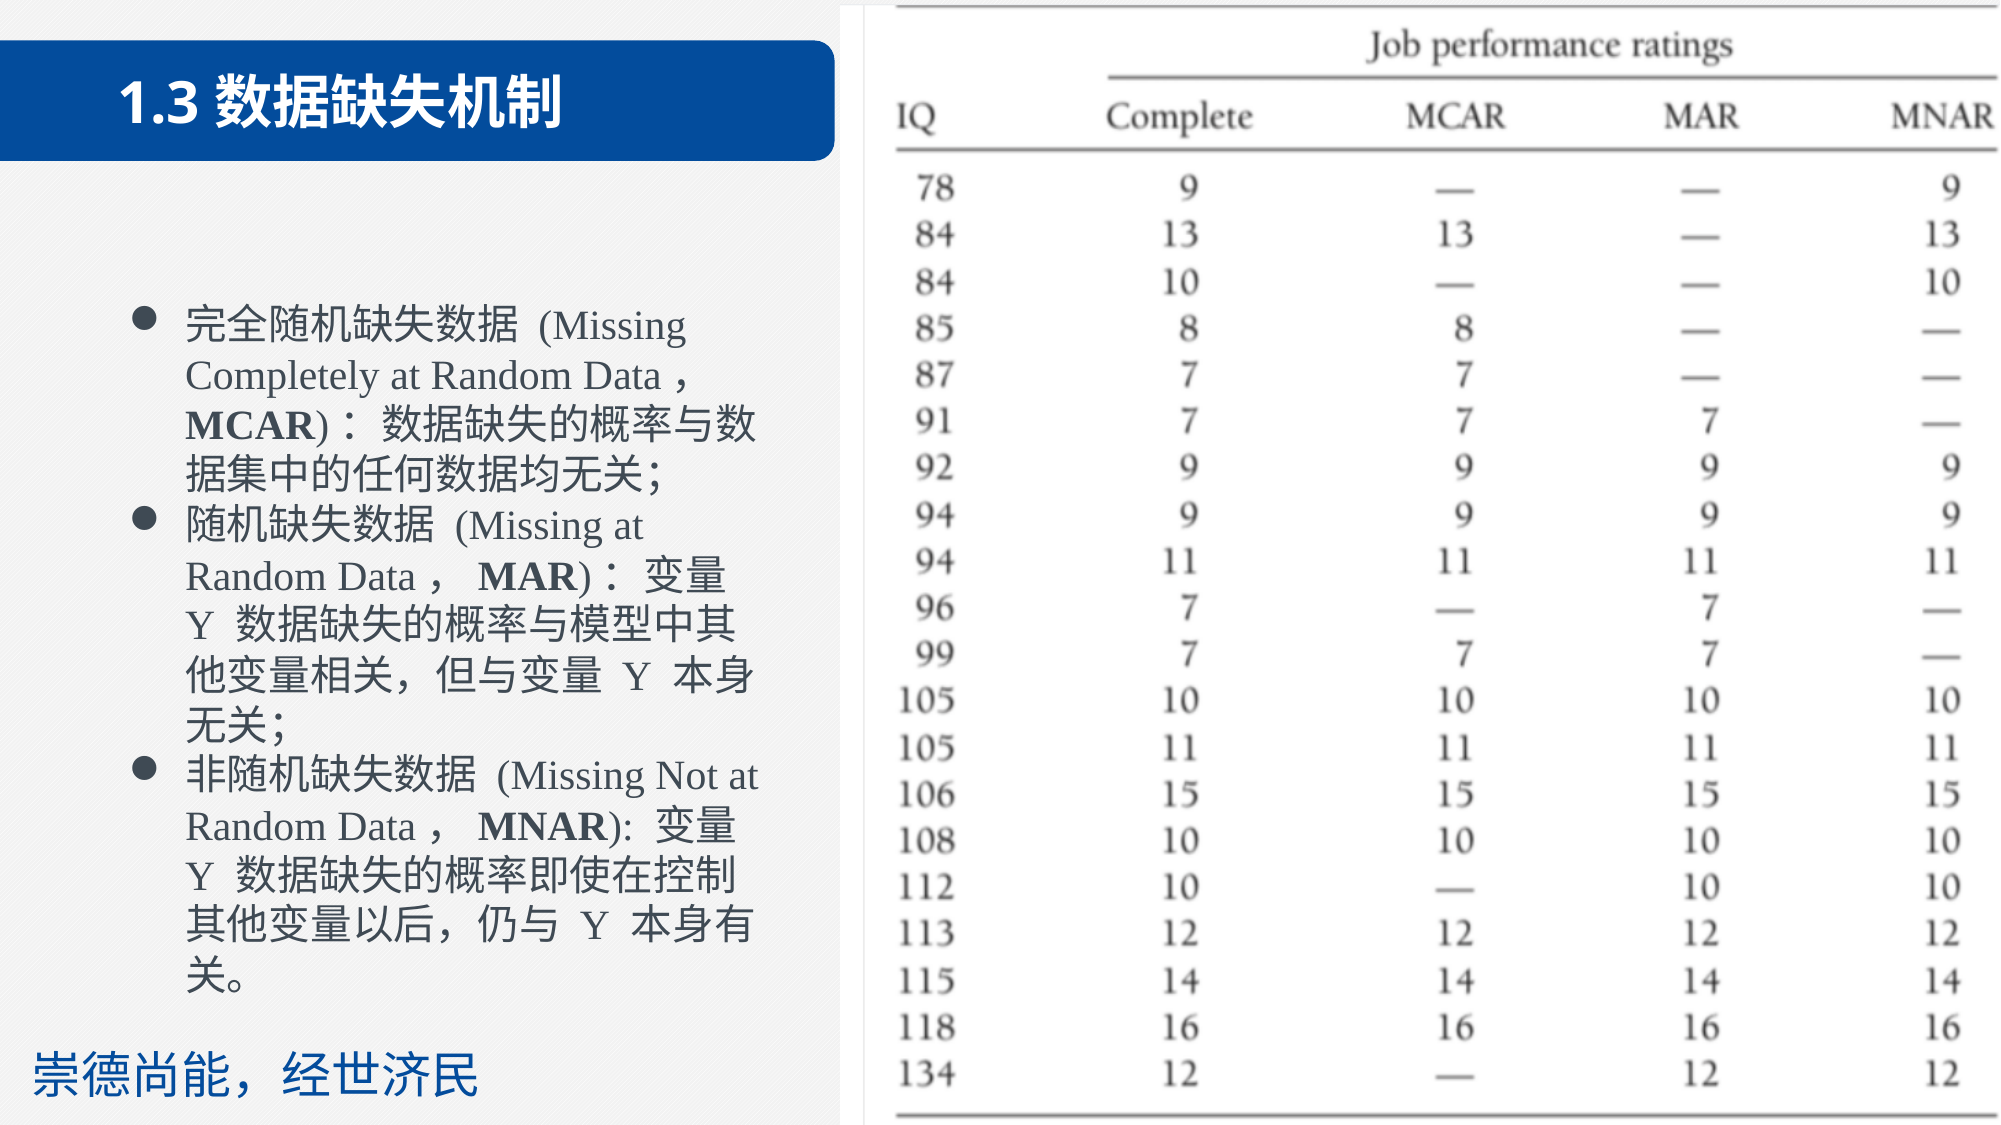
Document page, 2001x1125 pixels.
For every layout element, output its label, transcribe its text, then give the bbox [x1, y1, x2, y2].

text_box 完全随机缺失数据 (Missing Completely at Random Data，MCAR)：数据缺失的概率与数据集中的任何数据均无关； 随机缺失数据 (Missing at Random Data，MAR)：变量 Y 数据缺失的概率与模型中其他变量相关，但与变量 Y 本身无关； 非随机缺失数据 (Missing Not at Random Data，MNAR): 变量 Y 数据缺失的概率即使在控制其他变量以后，仍与 Y 本身有关。 [114, 290, 776, 1006]
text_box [0, 40, 835, 161]
picture [839, 4, 2000, 1125]
